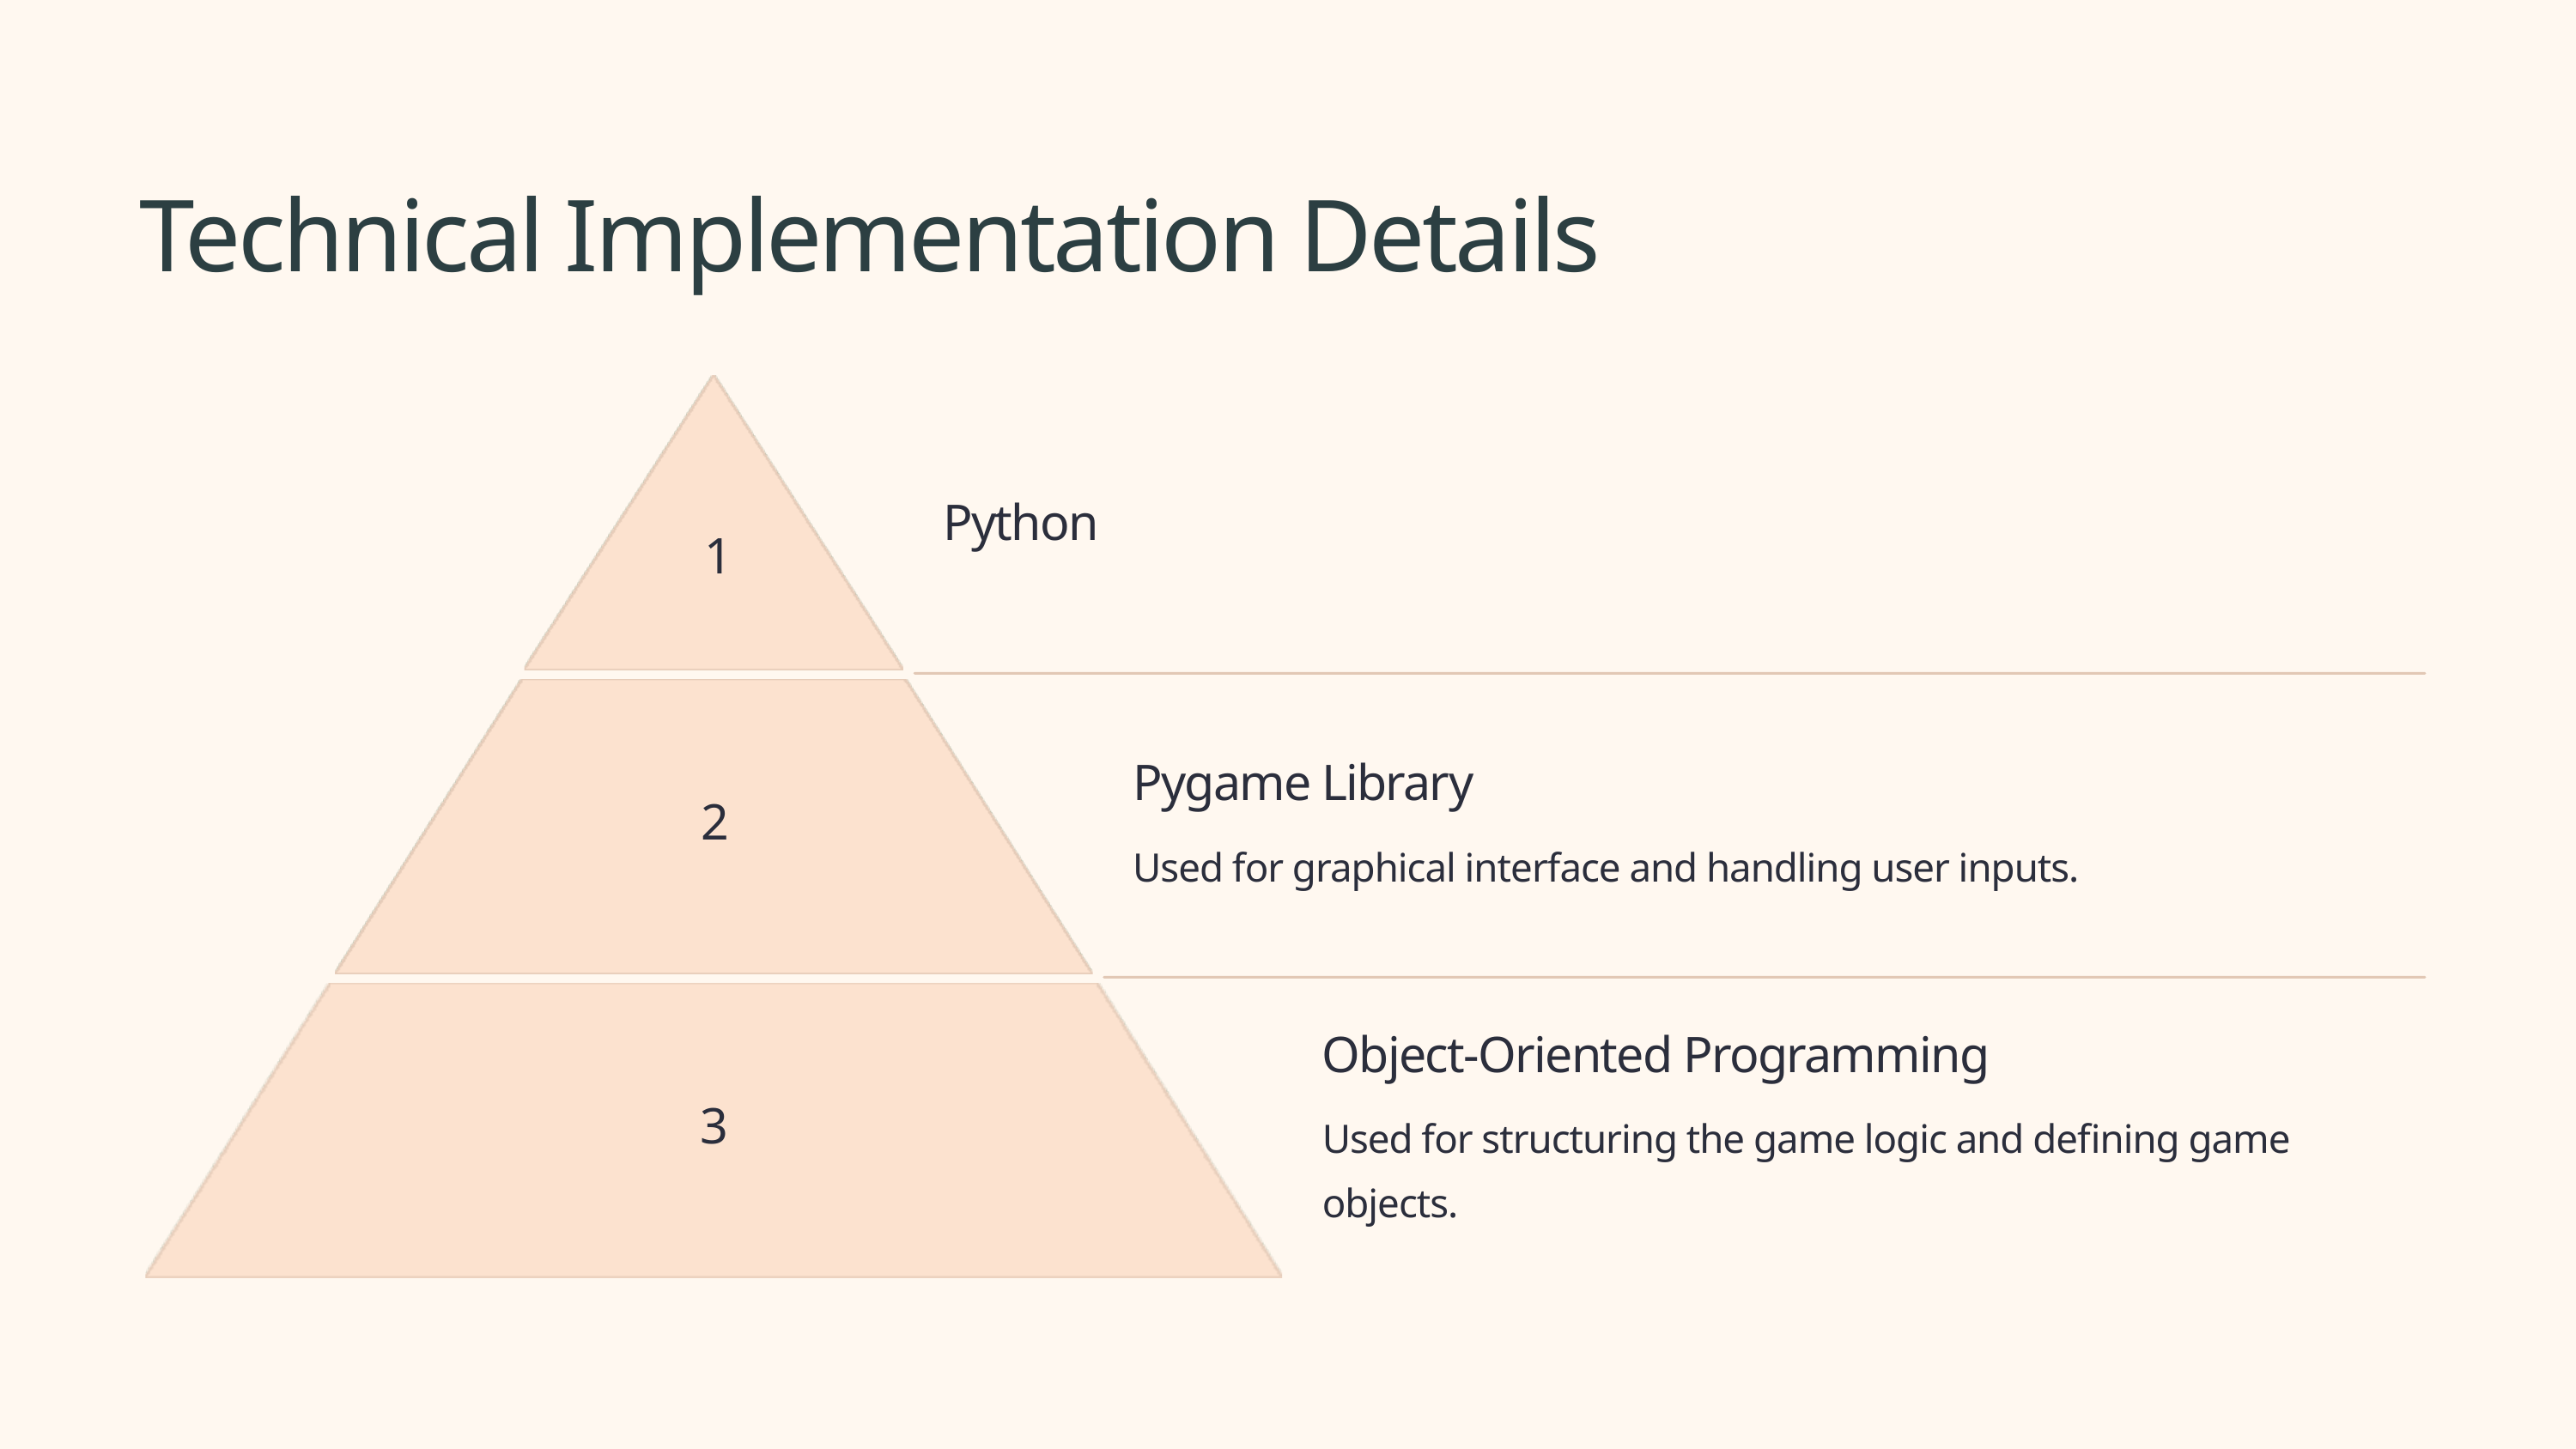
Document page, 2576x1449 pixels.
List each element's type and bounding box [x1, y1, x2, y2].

text_box [913, 671, 2427, 676]
text_box [0, 0, 2576, 1449]
text_box [1102, 975, 2427, 979]
